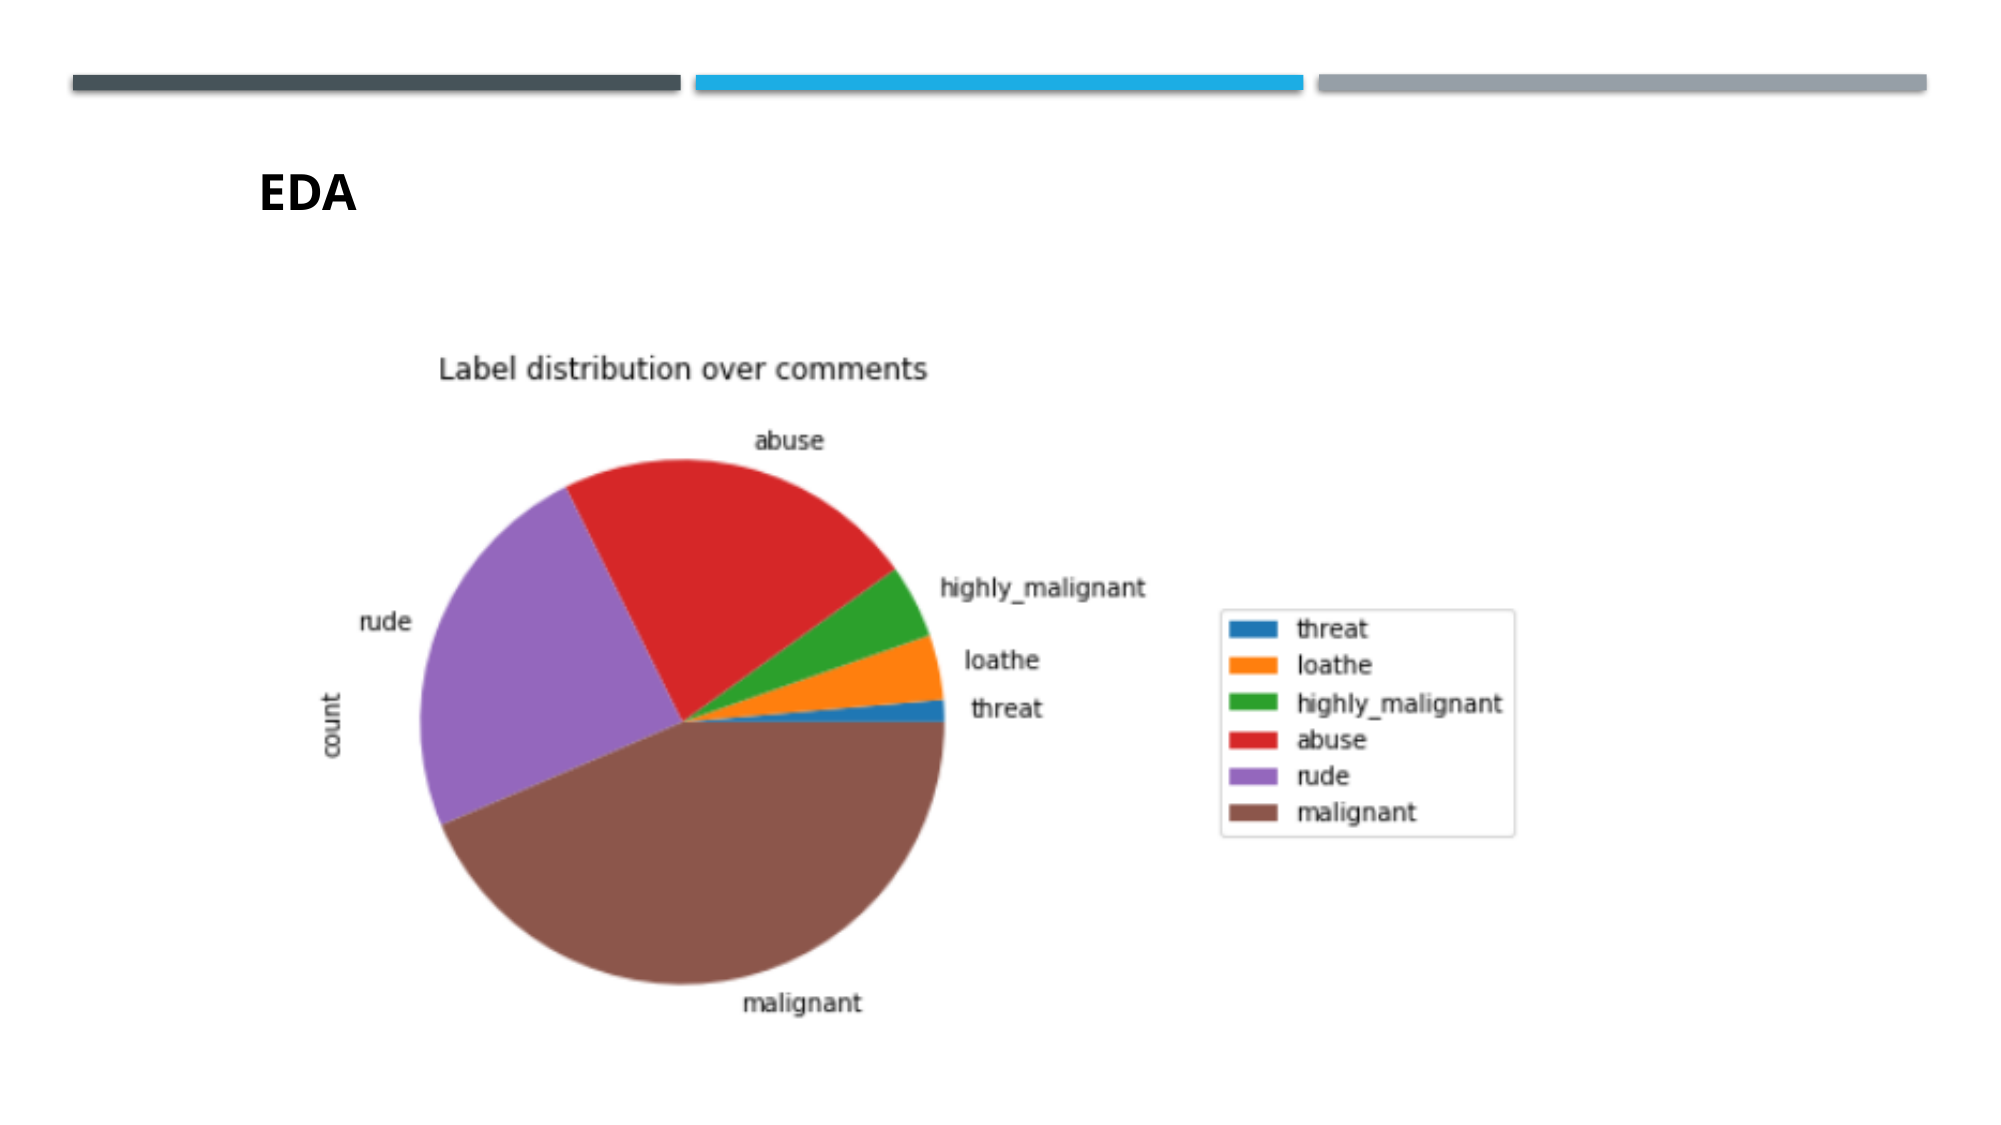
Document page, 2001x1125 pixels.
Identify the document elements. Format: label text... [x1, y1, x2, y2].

picture [287, 308, 1542, 1054]
text_box EDA [243, 153, 1110, 228]
